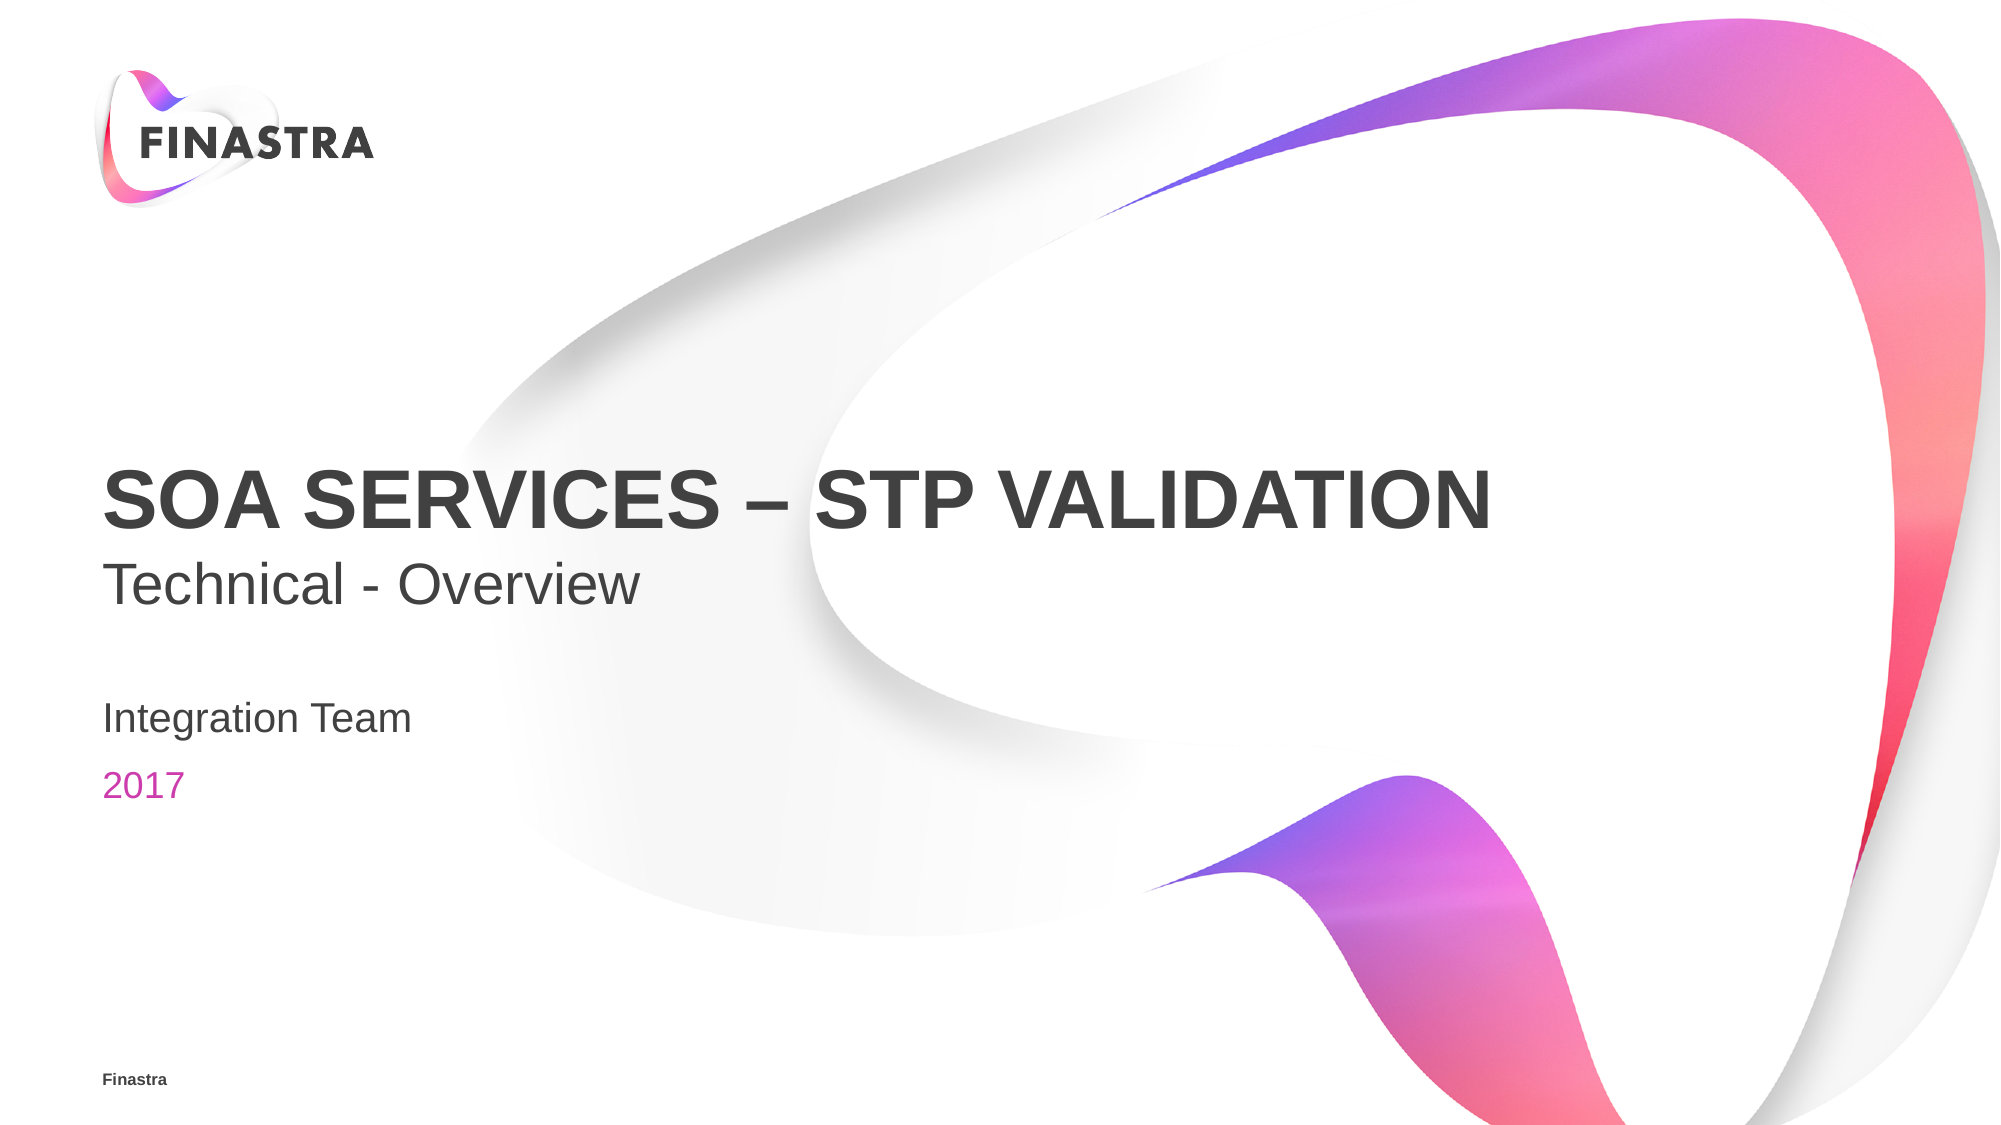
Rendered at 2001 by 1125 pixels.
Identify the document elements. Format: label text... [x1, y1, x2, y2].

title SOA SERVICES – STP Validation [102, 296, 1603, 545]
picture [94, 70, 374, 208]
picture [391, 0, 2000, 1125]
list Integration Team 2017 [102, 696, 983, 858]
subtitle Technical - Overview [102, 554, 1603, 671]
